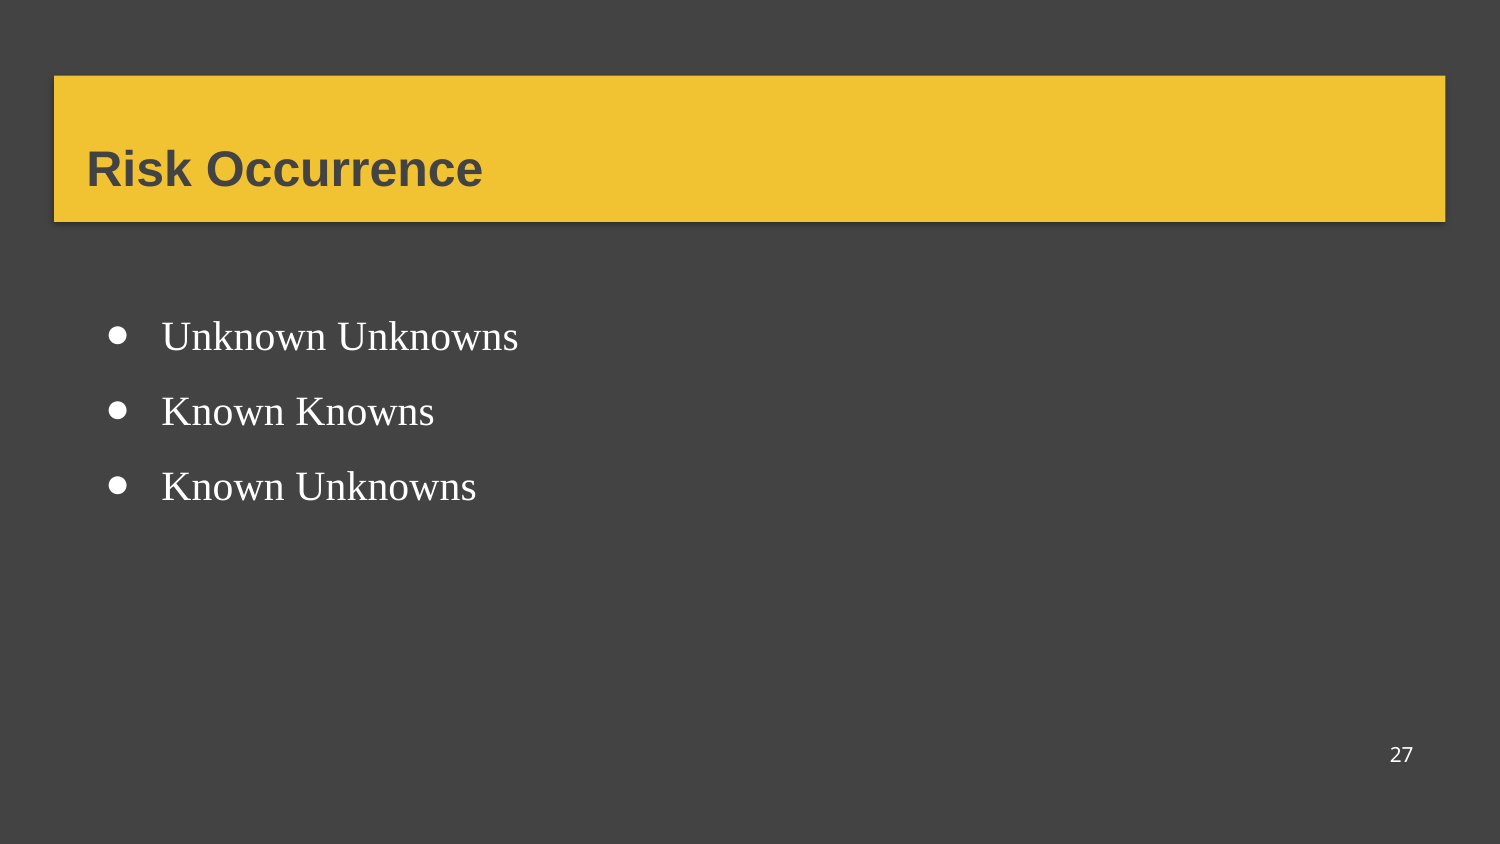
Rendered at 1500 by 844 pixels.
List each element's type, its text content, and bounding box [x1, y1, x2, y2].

title Risk Occurrence [71, 86, 1429, 212]
slide_number 27 [1298, 732, 1429, 778]
list Unknown Unknowns Known Knowns Known Unknowns [71, 268, 1429, 721]
